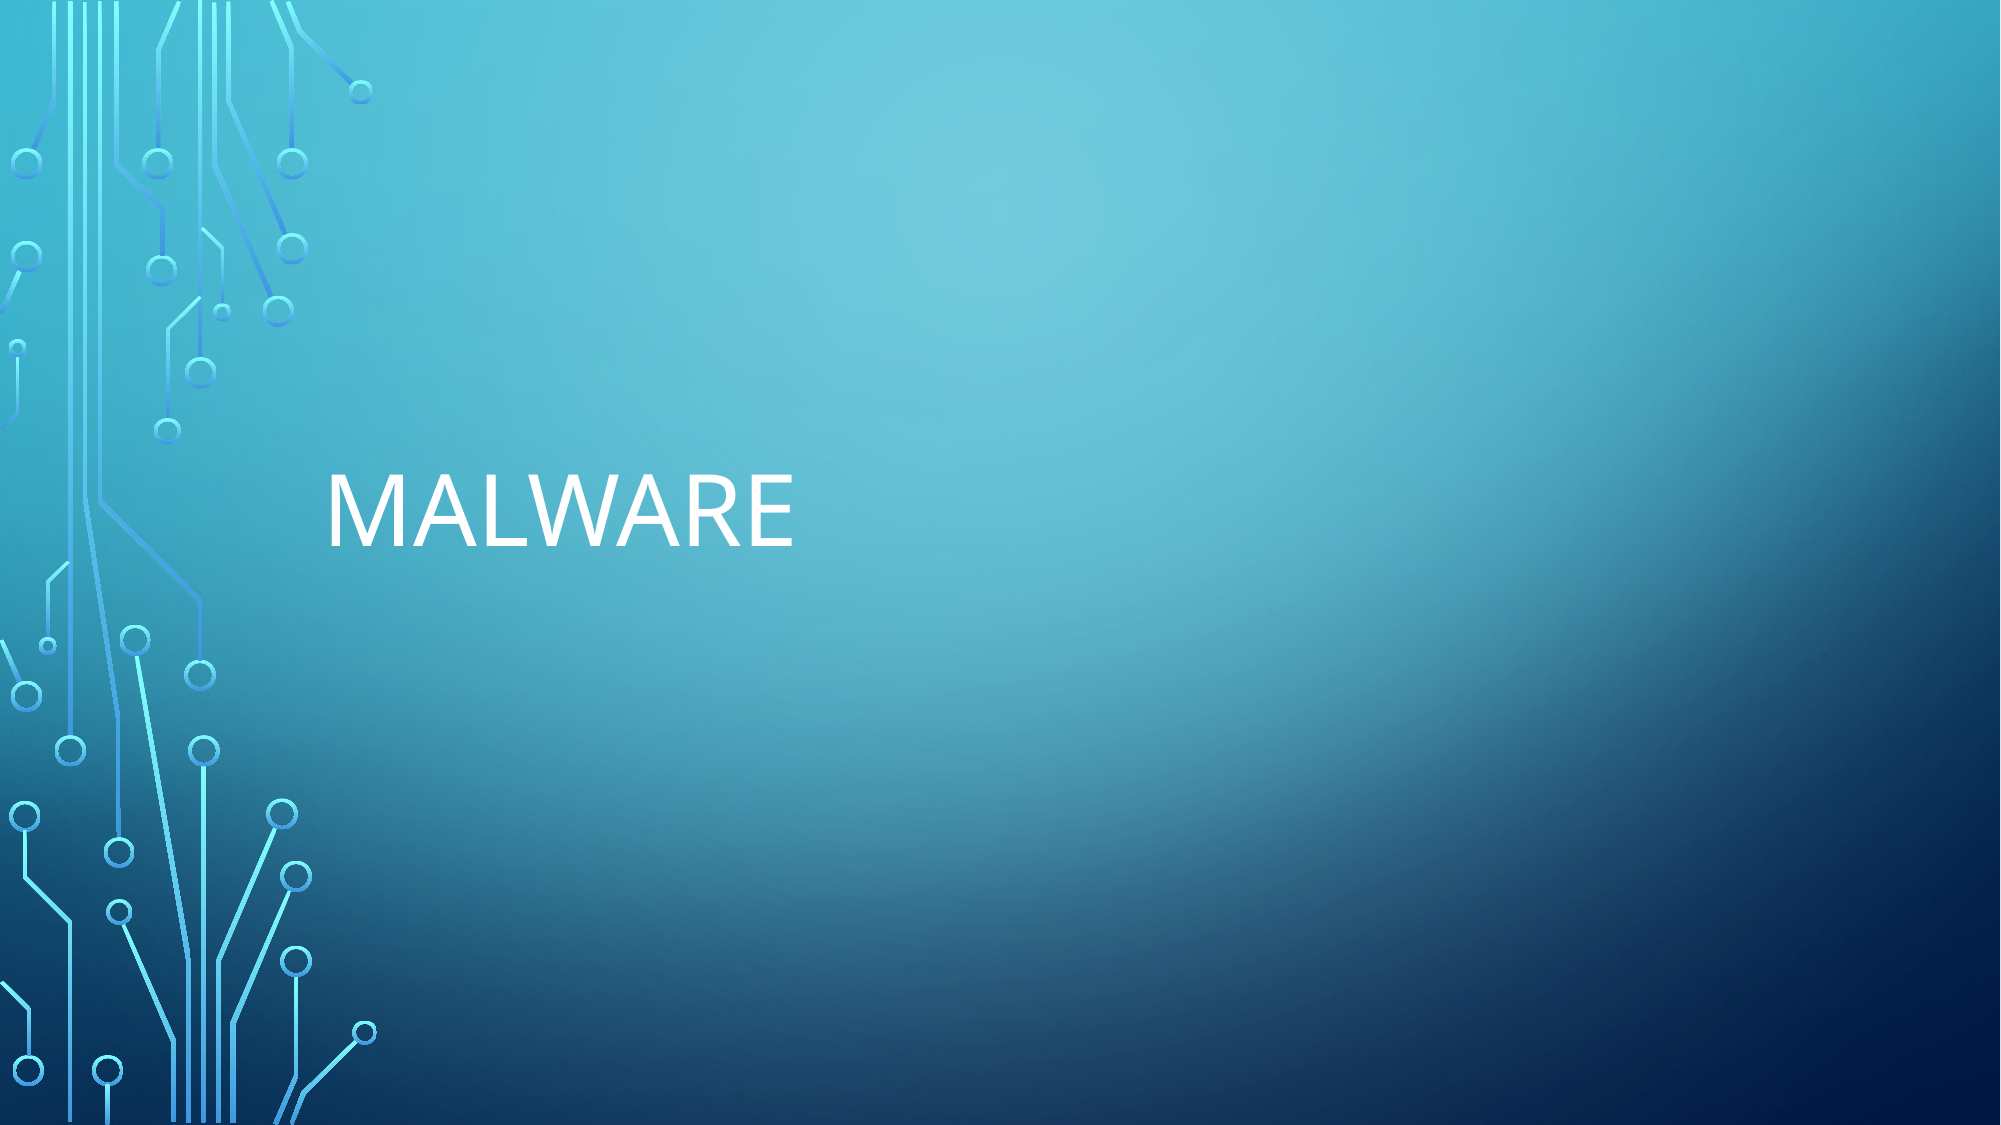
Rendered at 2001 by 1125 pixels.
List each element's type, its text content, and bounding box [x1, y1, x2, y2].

title Malware [307, 184, 1750, 576]
